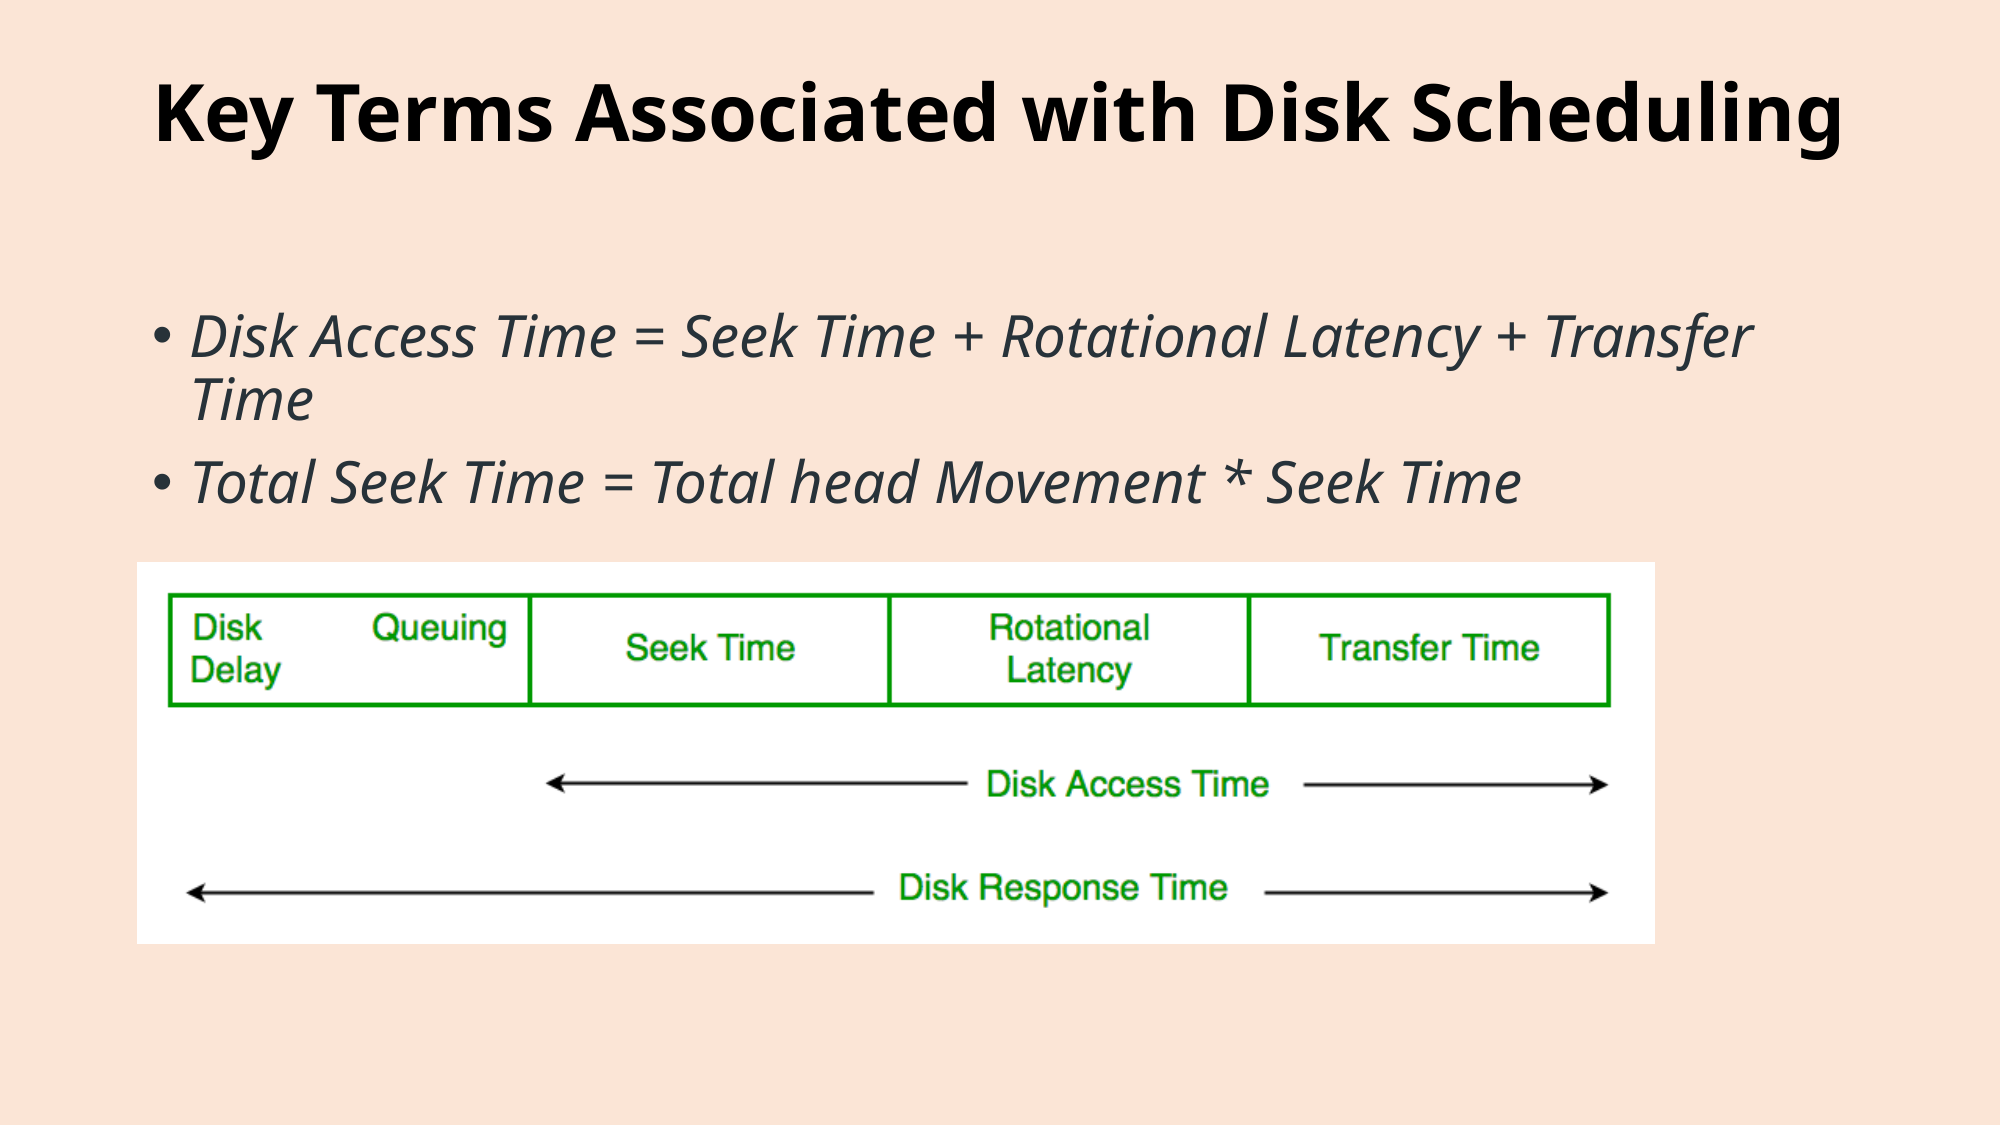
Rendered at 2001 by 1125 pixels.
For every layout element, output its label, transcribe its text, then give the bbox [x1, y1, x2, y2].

list Disk Access Time = Seek Time + Rotational Latency + Transfer Time Total Seek Time = Total head Movement * Seek Time [137, 299, 1863, 1014]
title Key Terms Associated with Disk Scheduling [137, 59, 1863, 278]
picture [137, 562, 1655, 944]
